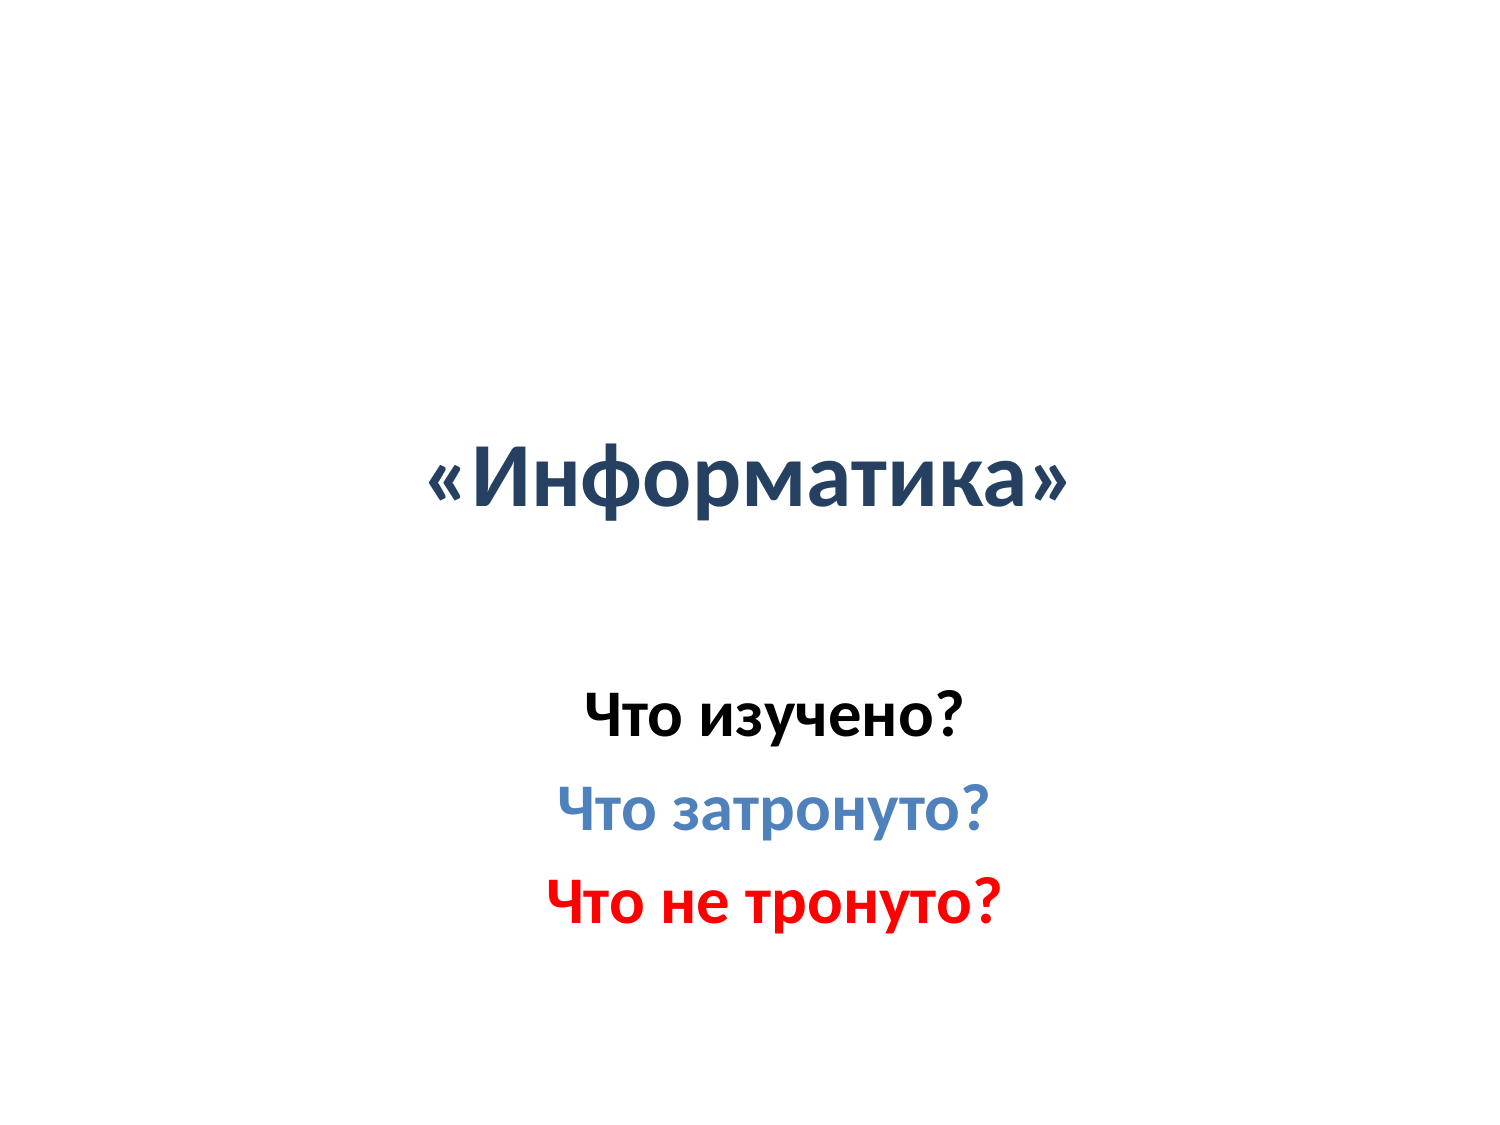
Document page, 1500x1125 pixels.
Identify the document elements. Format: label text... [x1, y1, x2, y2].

title «Информатика» [112, 349, 1388, 591]
text_box Что изучено? Что затронуто? Что не тронуто? [249, 662, 1300, 950]
